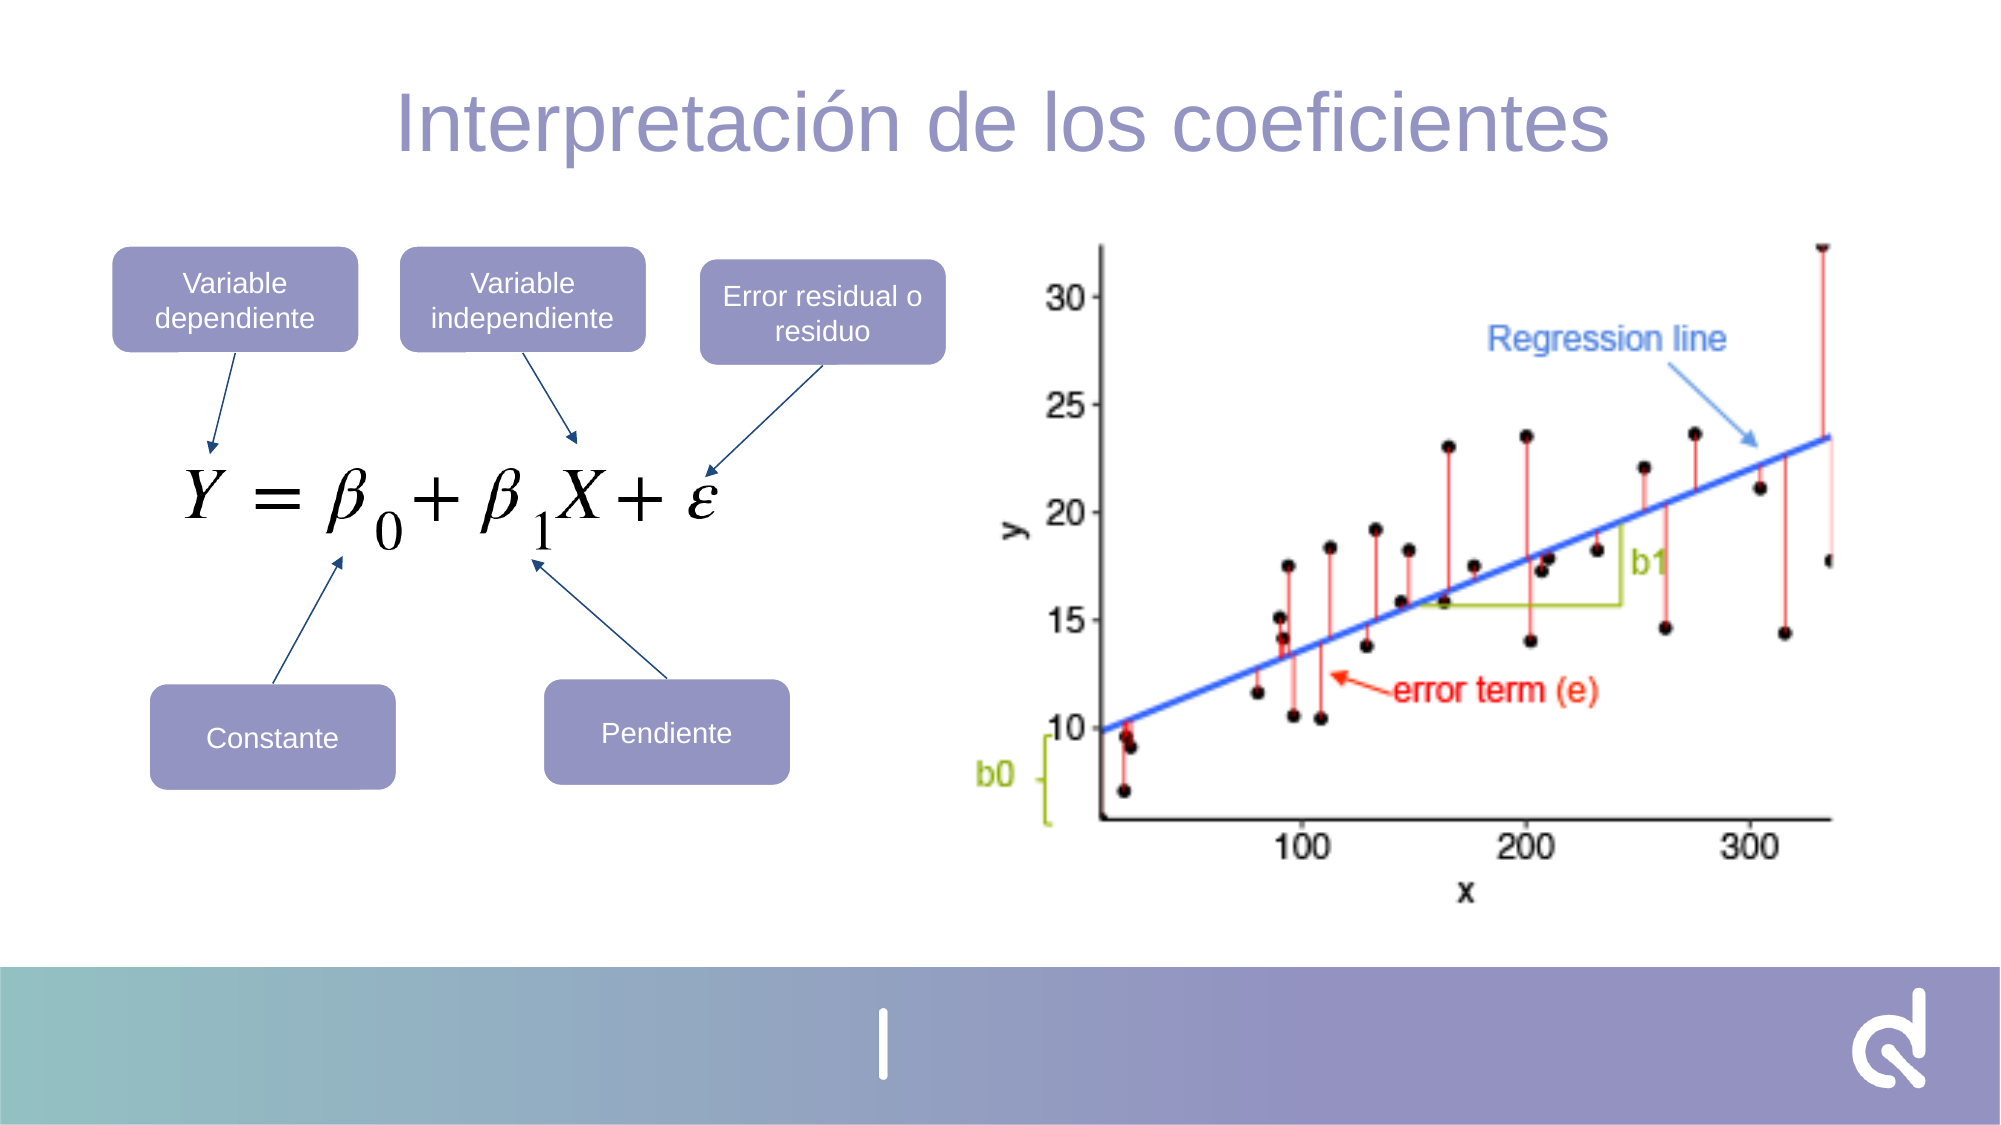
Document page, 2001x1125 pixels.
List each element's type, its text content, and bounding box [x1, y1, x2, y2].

picture [968, 230, 1849, 921]
text_box Constante [148, 683, 397, 791]
text_box Variable independiente [399, 245, 647, 354]
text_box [272, 555, 343, 684]
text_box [704, 365, 824, 478]
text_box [209, 352, 236, 455]
text_box Variable dependiente [111, 245, 360, 354]
text_box Pendiente [543, 678, 791, 786]
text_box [522, 352, 578, 445]
picture [0, 967, 2000, 1125]
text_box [531, 558, 668, 679]
list Interpretación de los coeficientes [200, 60, 1808, 168]
text_box Error residual o residuo [699, 258, 947, 366]
picture [179, 468, 723, 551]
